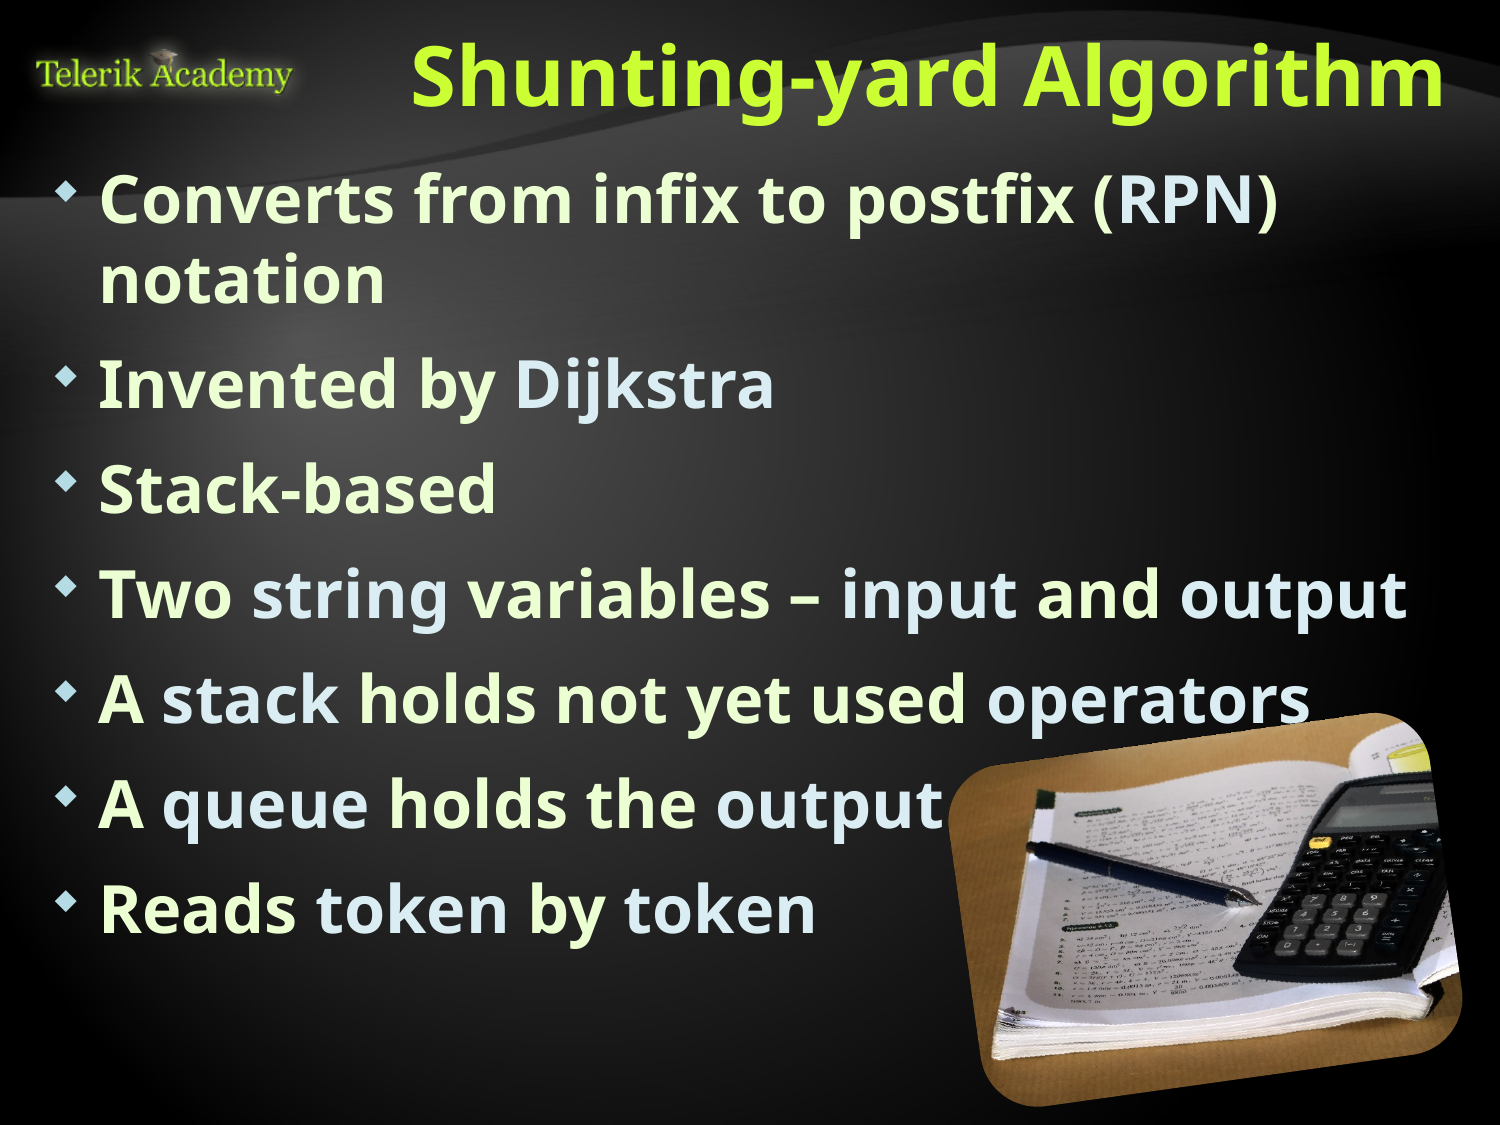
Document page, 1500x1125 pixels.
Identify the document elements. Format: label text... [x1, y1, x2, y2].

title Shunting-yard Algorithm [300, 12, 1463, 149]
list Converts from infix to postfix (RPN) notation Invented by Dijkstra Stack-based Two string variables – input and output A stack holds not yet used operators A queue holds the output Reads token by token [37, 149, 1463, 1100]
picture [0, 0, 1500, 1125]
